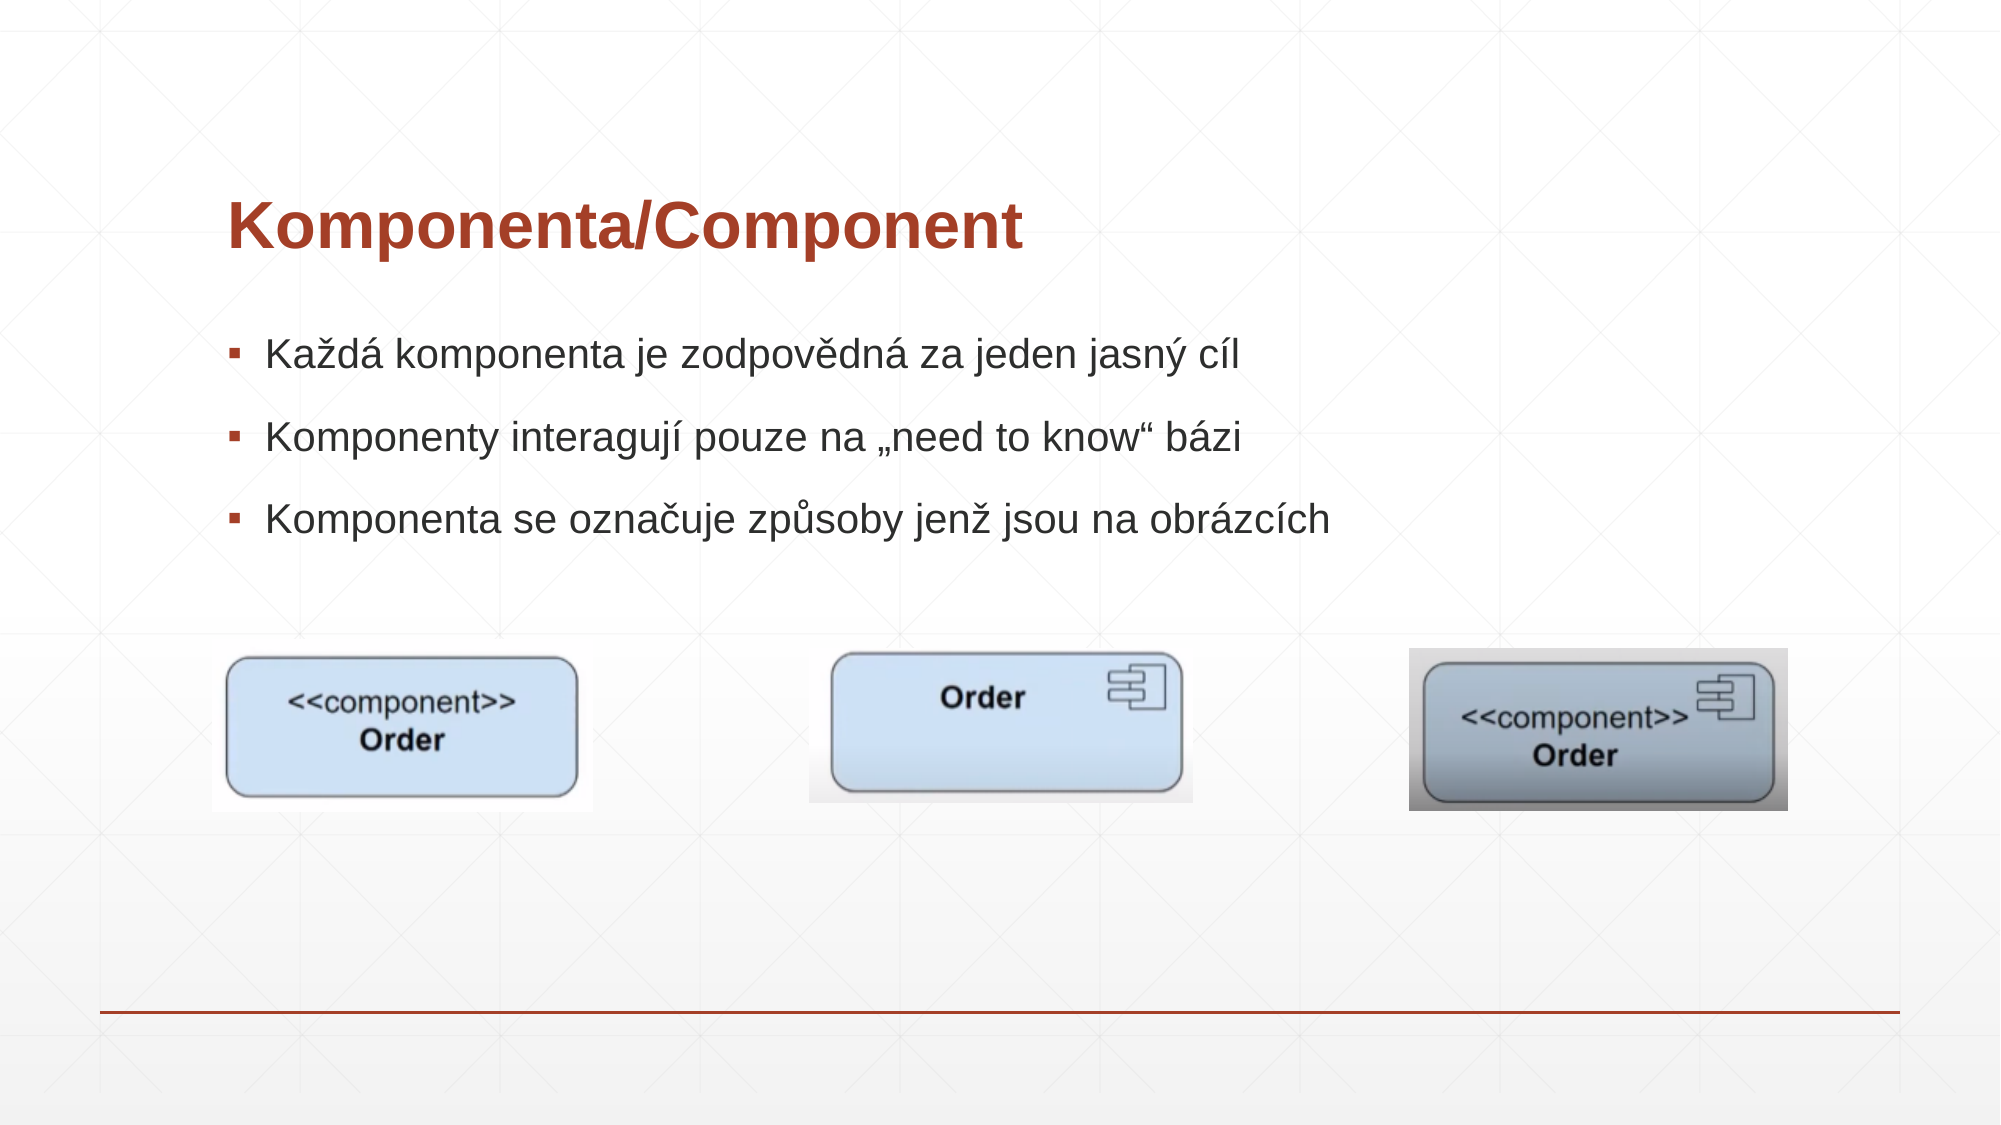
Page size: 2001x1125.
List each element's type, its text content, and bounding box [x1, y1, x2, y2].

list Každá komponenta je zodpovědná za jeden jasný cíl Komponenty interagují pouze na „need to know“ bázi Komponenta se označuje způsoby jenž jsou na obrázcích [212, 324, 1788, 950]
picture [212, 639, 593, 812]
picture [809, 648, 1193, 803]
title Komponenta/Component [212, 82, 1788, 271]
picture [1409, 648, 1788, 811]
